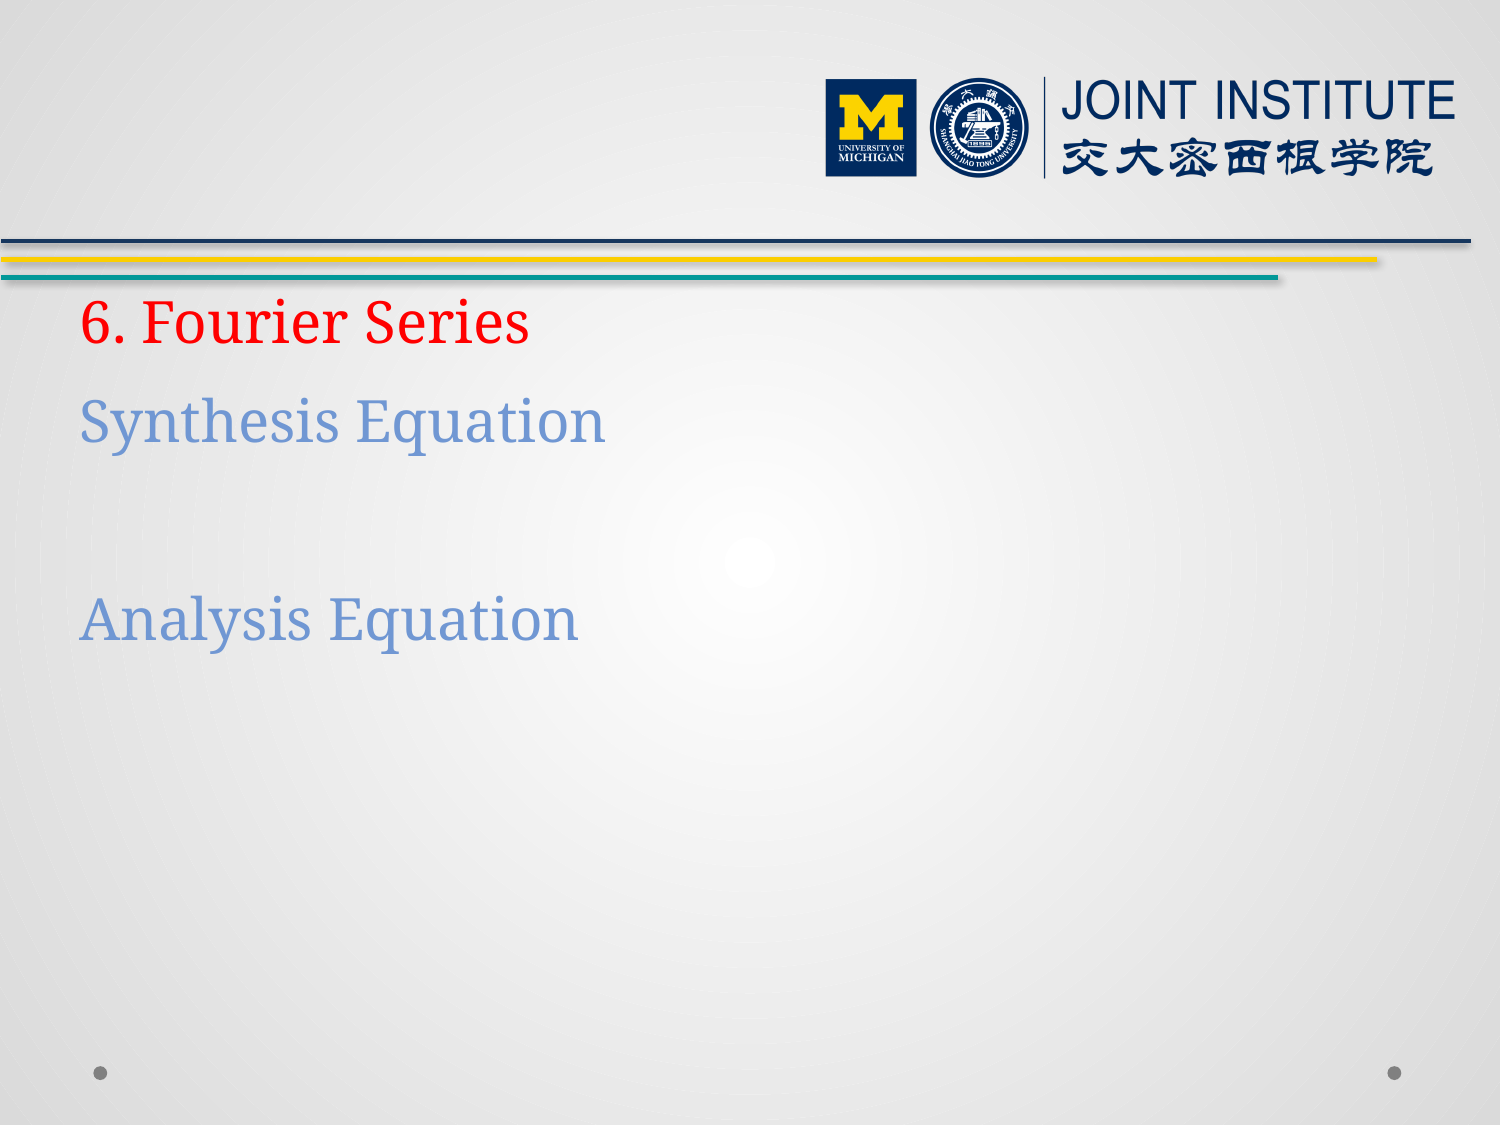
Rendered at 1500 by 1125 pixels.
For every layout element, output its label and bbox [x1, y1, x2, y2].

picture [796, 36, 1472, 214]
text_box [0, 240, 1472, 278]
